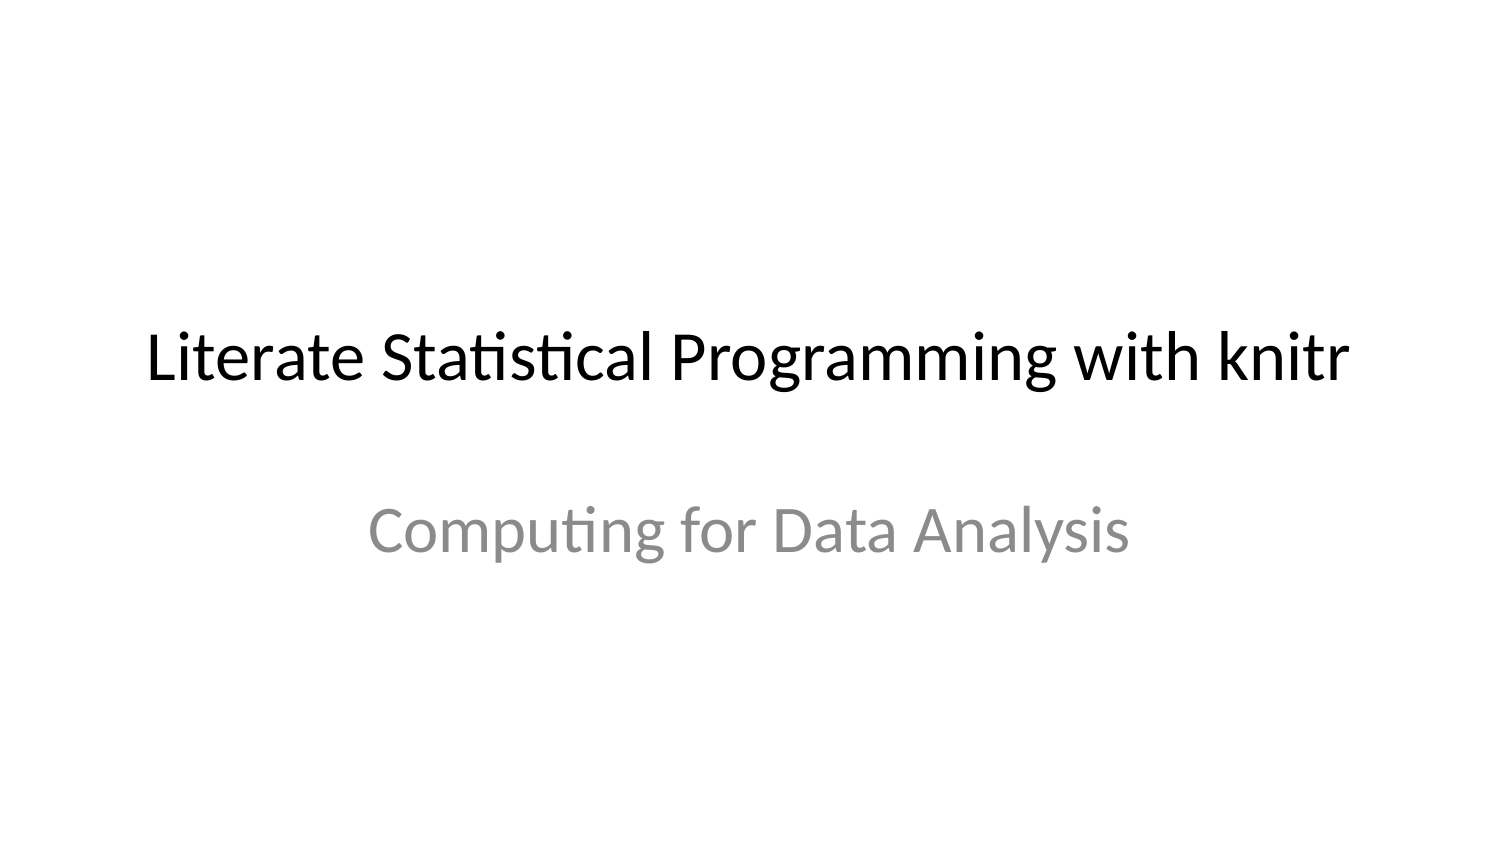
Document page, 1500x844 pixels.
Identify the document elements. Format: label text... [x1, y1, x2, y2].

title Literate Statistical Programming with knitr [112, 262, 1388, 443]
subtitle Computing for Data Analysis [225, 478, 1275, 694]
